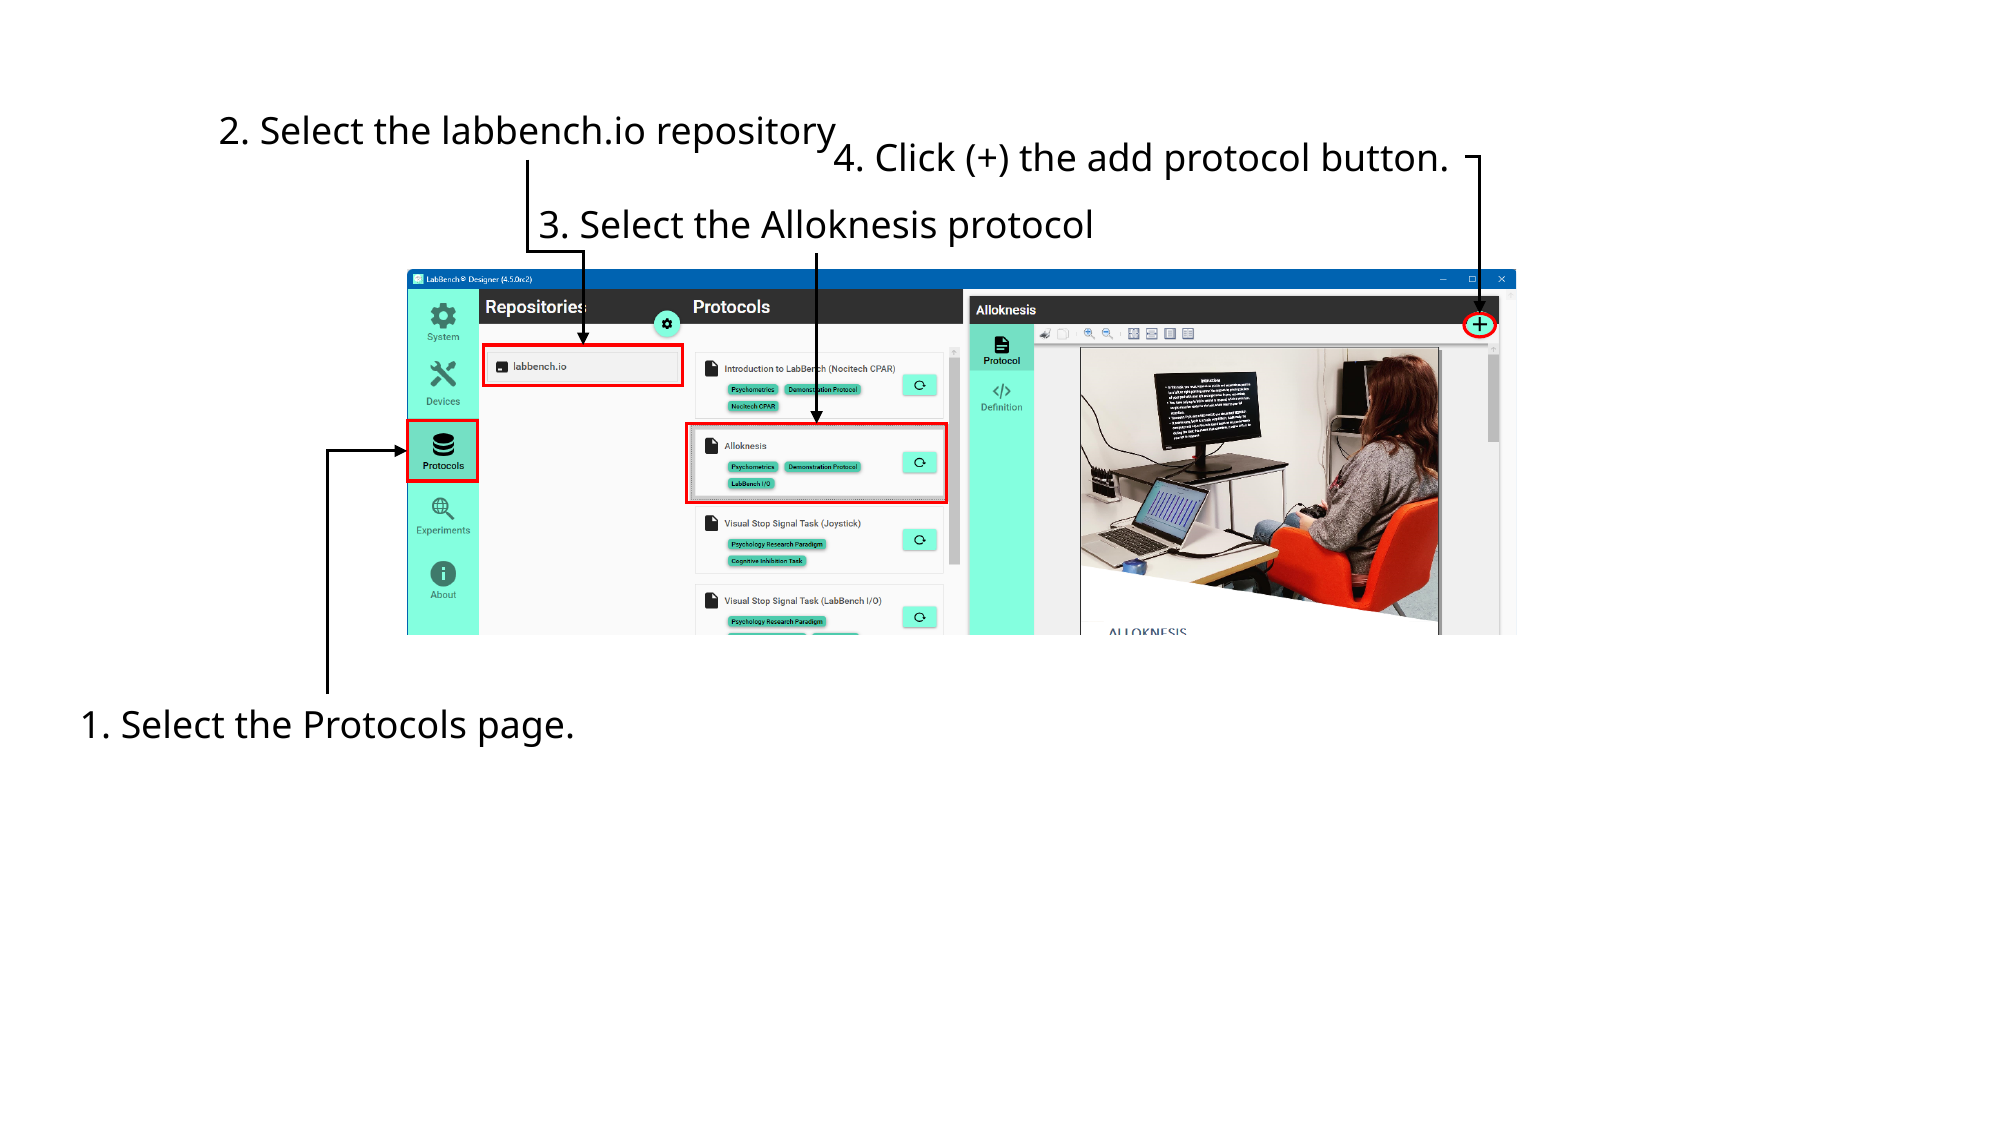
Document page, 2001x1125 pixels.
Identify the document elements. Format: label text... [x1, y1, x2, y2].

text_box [462, 224, 649, 281]
text_box 2. Select the labbench.io repository [203, 99, 852, 160]
text_box 4. Click (+) the add protocol button. [818, 126, 1465, 187]
text_box 1. Select the Protocols page. [64, 694, 591, 754]
text_box 3. Select the Alloknesis protocol [529, 193, 1110, 254]
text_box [1443, 156, 1481, 314]
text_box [245, 532, 490, 613]
picture [406, 269, 1517, 635]
